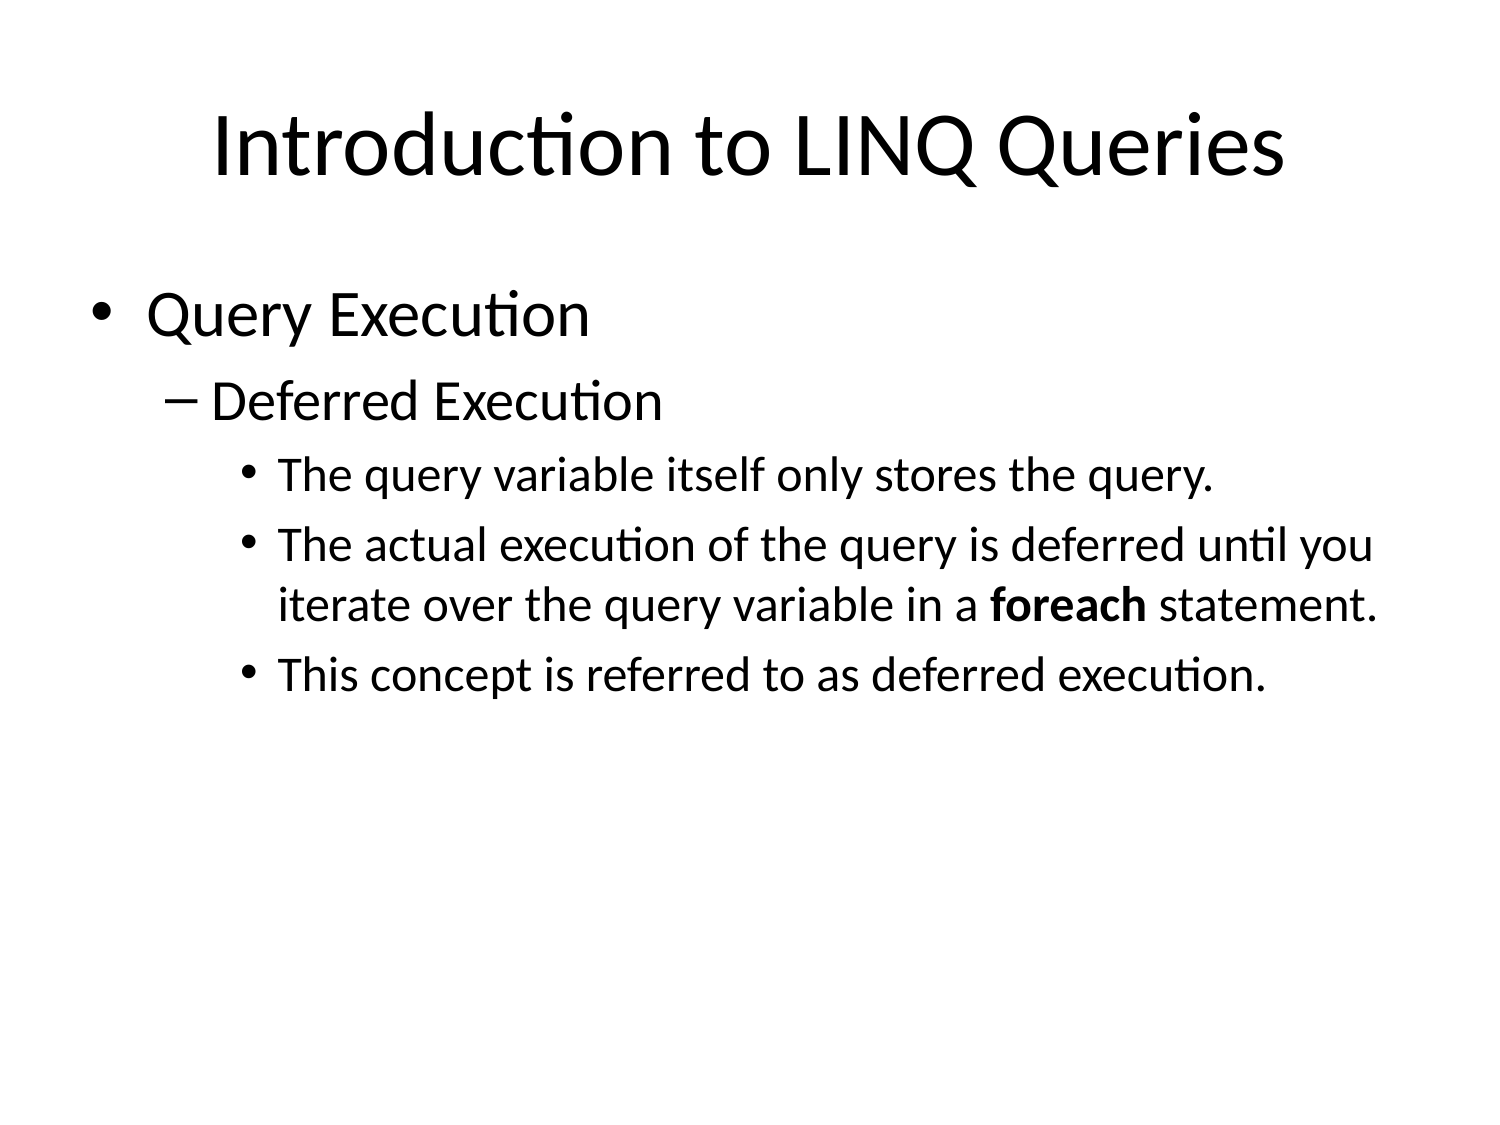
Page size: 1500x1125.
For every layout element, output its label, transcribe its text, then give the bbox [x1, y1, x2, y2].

title Introduction to LINQ Queries [75, 45, 1425, 233]
list Query Execution Deferred Execution The query variable itself only stores the query. The actual execution of the query is deferred until you iterate over the query variable in a foreach statement. This concept is referred to as deferred execution. [75, 262, 1425, 1005]
